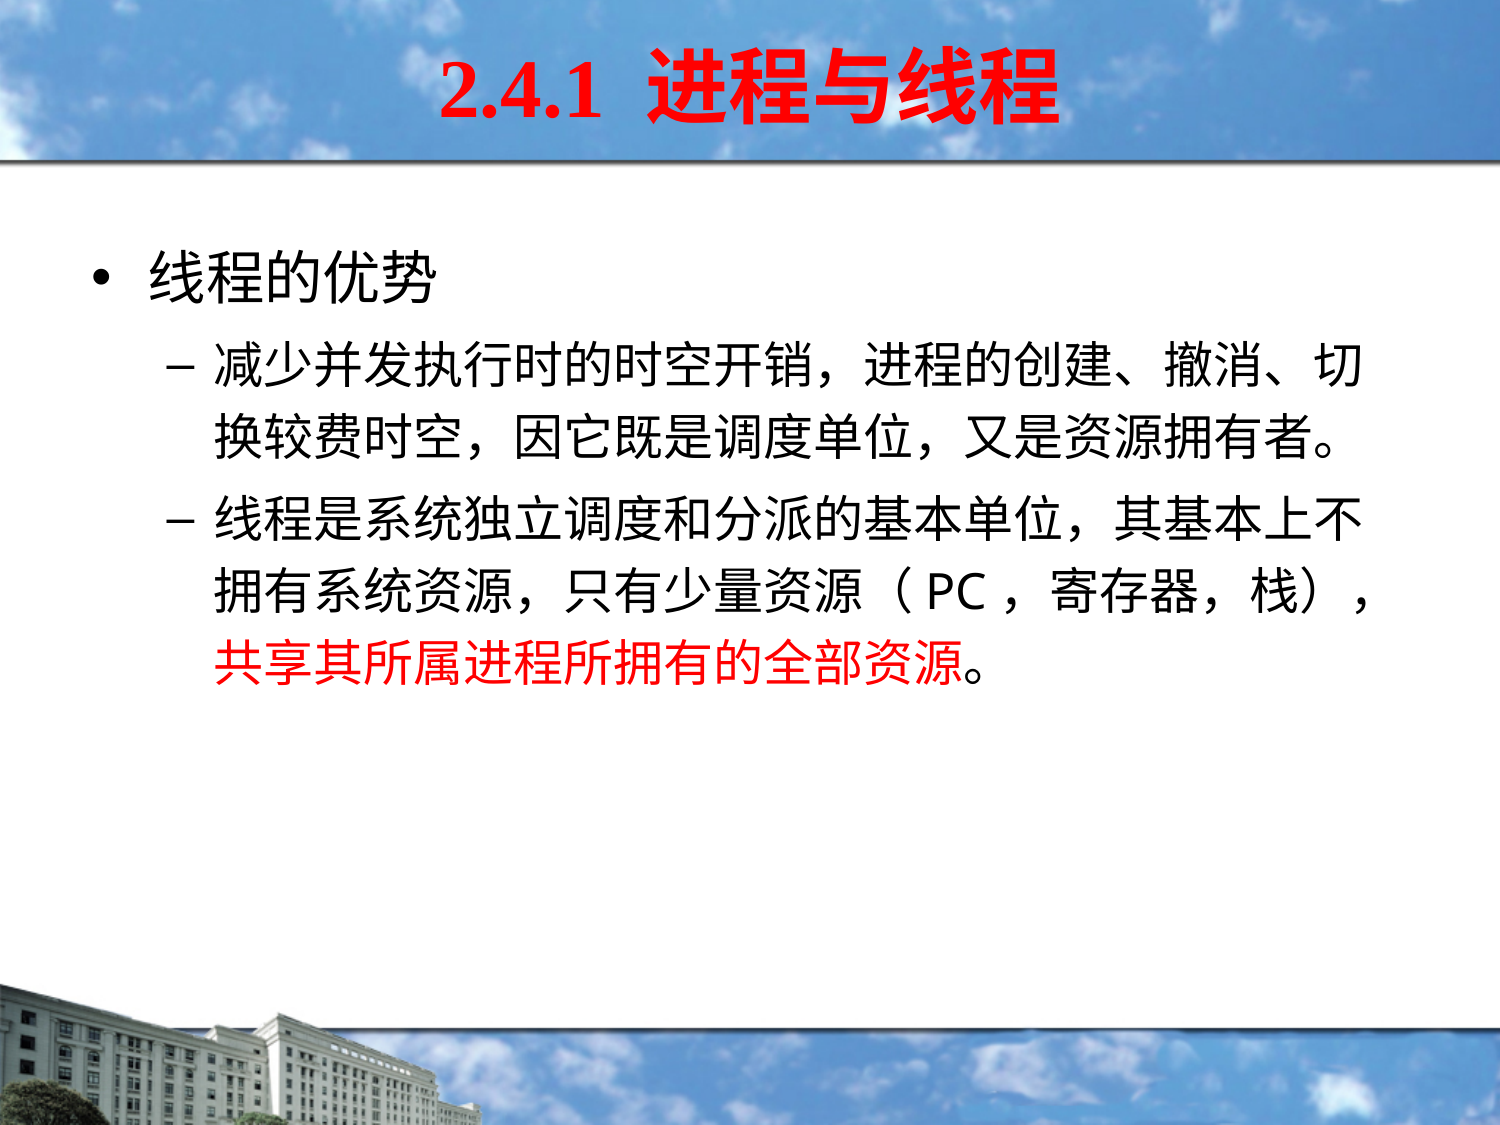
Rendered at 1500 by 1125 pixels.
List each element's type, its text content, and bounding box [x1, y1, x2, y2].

picture [0, 0, 1500, 1125]
title 2.4.1 进程与线程 [75, 7, 1425, 161]
list 线程的优势 减少并发执行时的时空开销，进程的创建、撤消、切换较费时空，因它既是调度单位，又是资源拥有者。 线程是系统独立调度和分派的基本单位，其基本上不拥有系统资源，只有少量资源（PC，寄存器，栈），共享其所属进程所拥有的全部资源。 [76, 219, 1427, 963]
